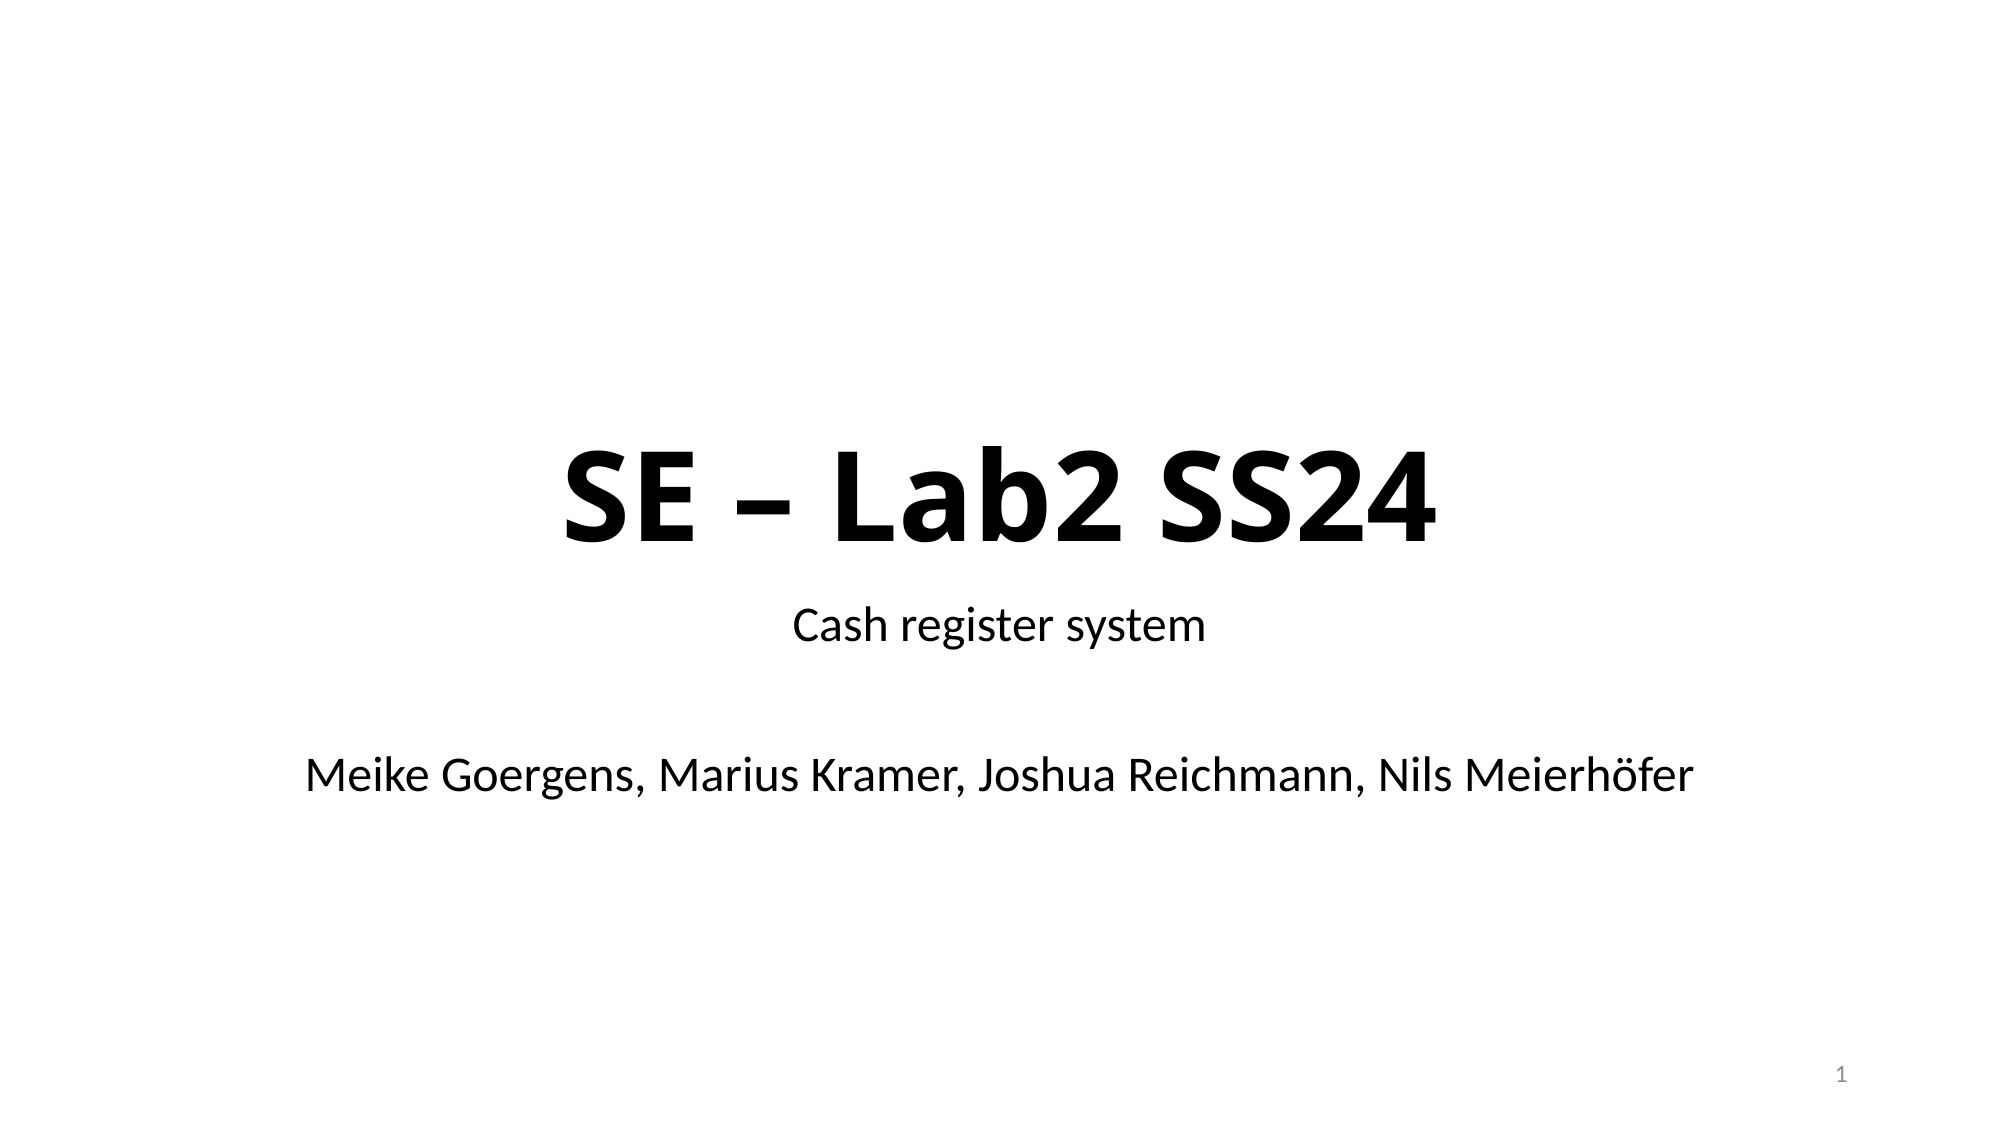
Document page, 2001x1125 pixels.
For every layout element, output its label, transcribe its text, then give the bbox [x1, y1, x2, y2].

title SE – Lab2 SS24 [249, 184, 1750, 576]
slide_number 1 [1412, 1042, 1863, 1103]
subtitle Cash register system Meike Goergens, Marius Kramer, Joshua Reichmann, Nils Meierhöfer [249, 590, 1750, 863]
